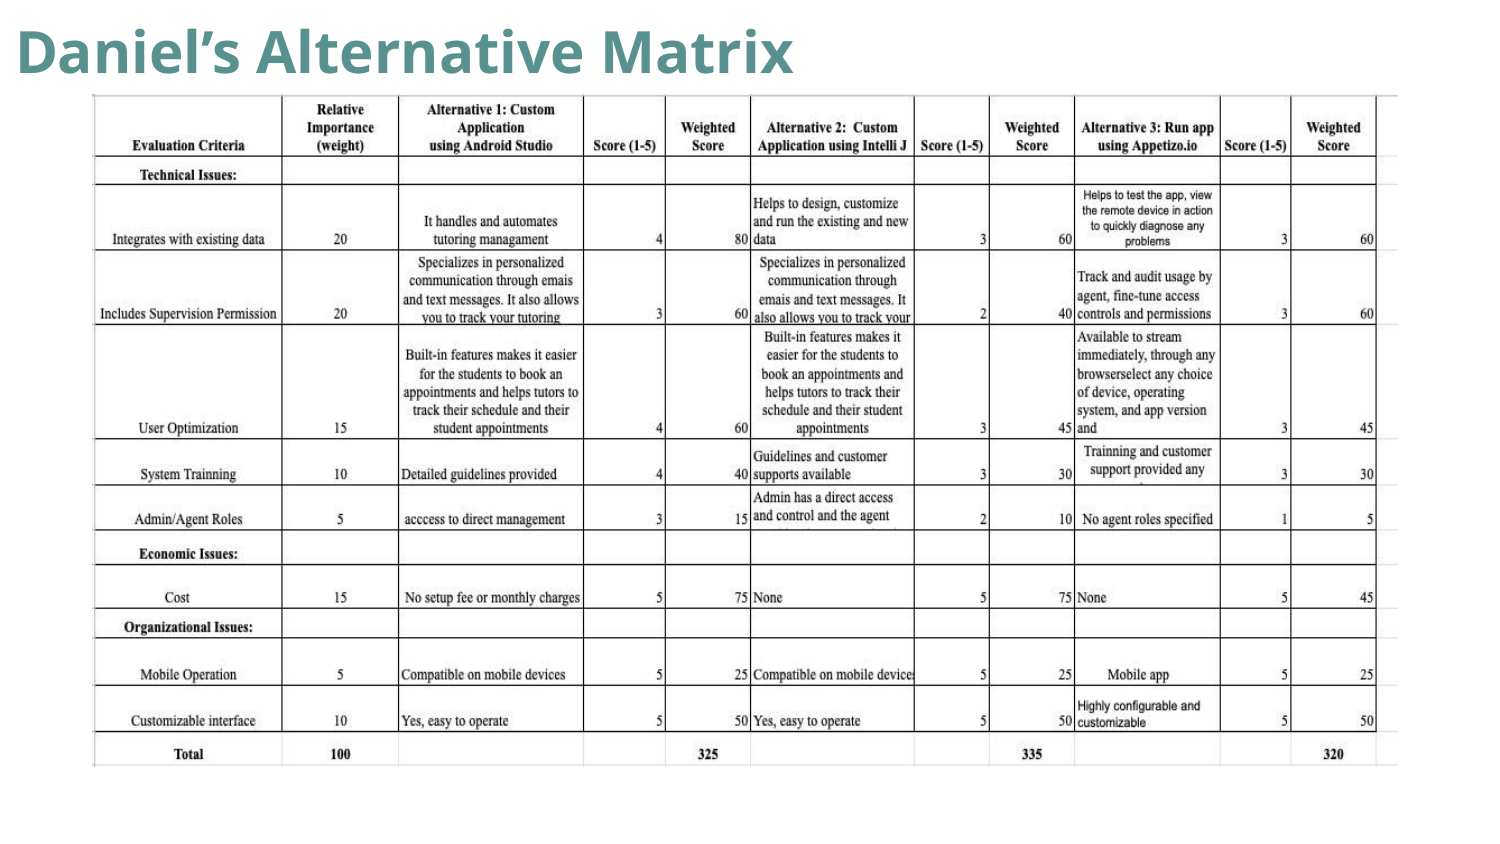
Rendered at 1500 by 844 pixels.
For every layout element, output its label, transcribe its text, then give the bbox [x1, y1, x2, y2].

text_box Daniel’s Alternative Matrix [0, 0, 1480, 122]
picture [92, 94, 1398, 767]
